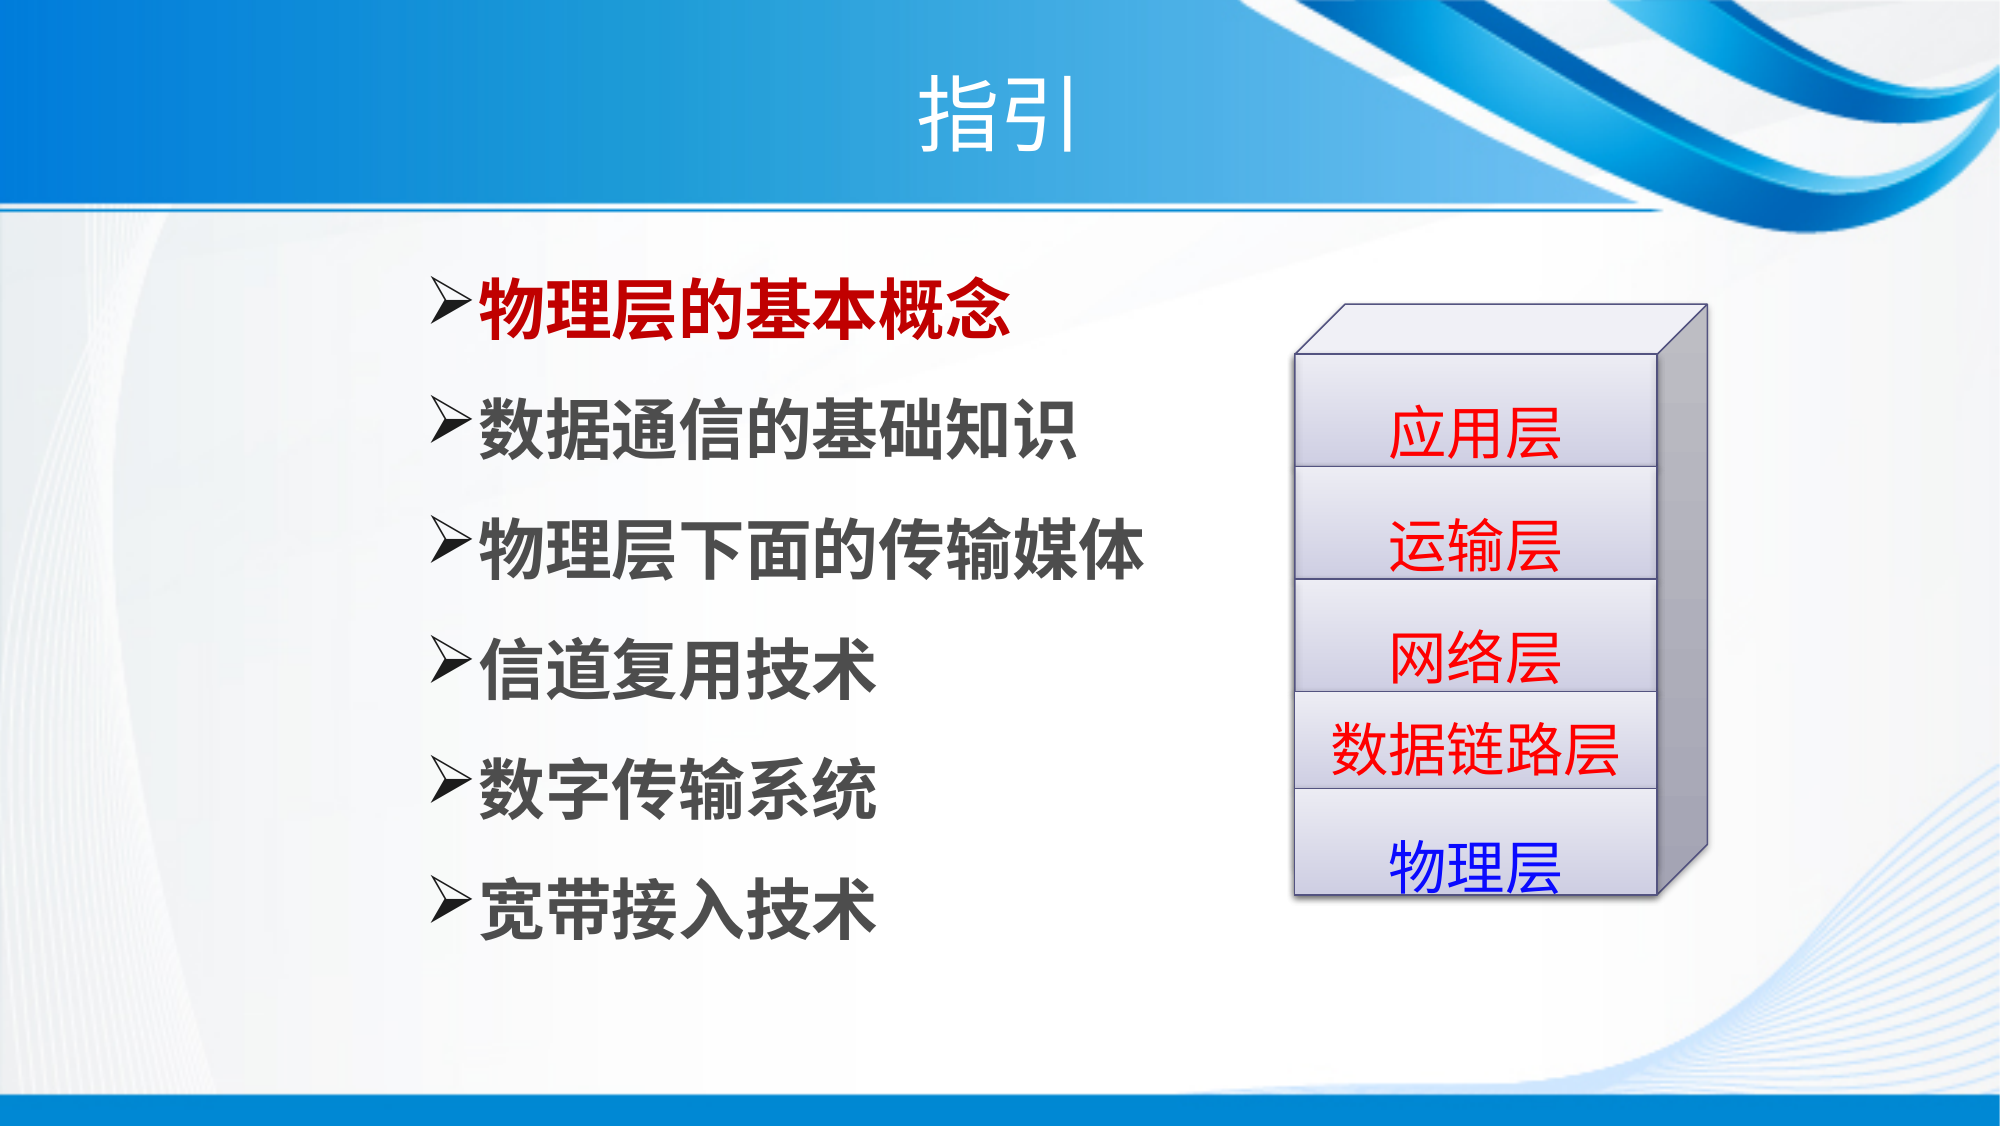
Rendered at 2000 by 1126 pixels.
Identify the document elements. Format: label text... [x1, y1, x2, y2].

list 物理层的基本概念 数据通信的基础知识 物理层下面的传输媒体 信道复用技术 数字传输系统 宽带接入技术 [350, 219, 1709, 1024]
title 指引 [99, 45, 1900, 180]
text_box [1294, 303, 1708, 896]
picture [0, 0, 2000, 1126]
